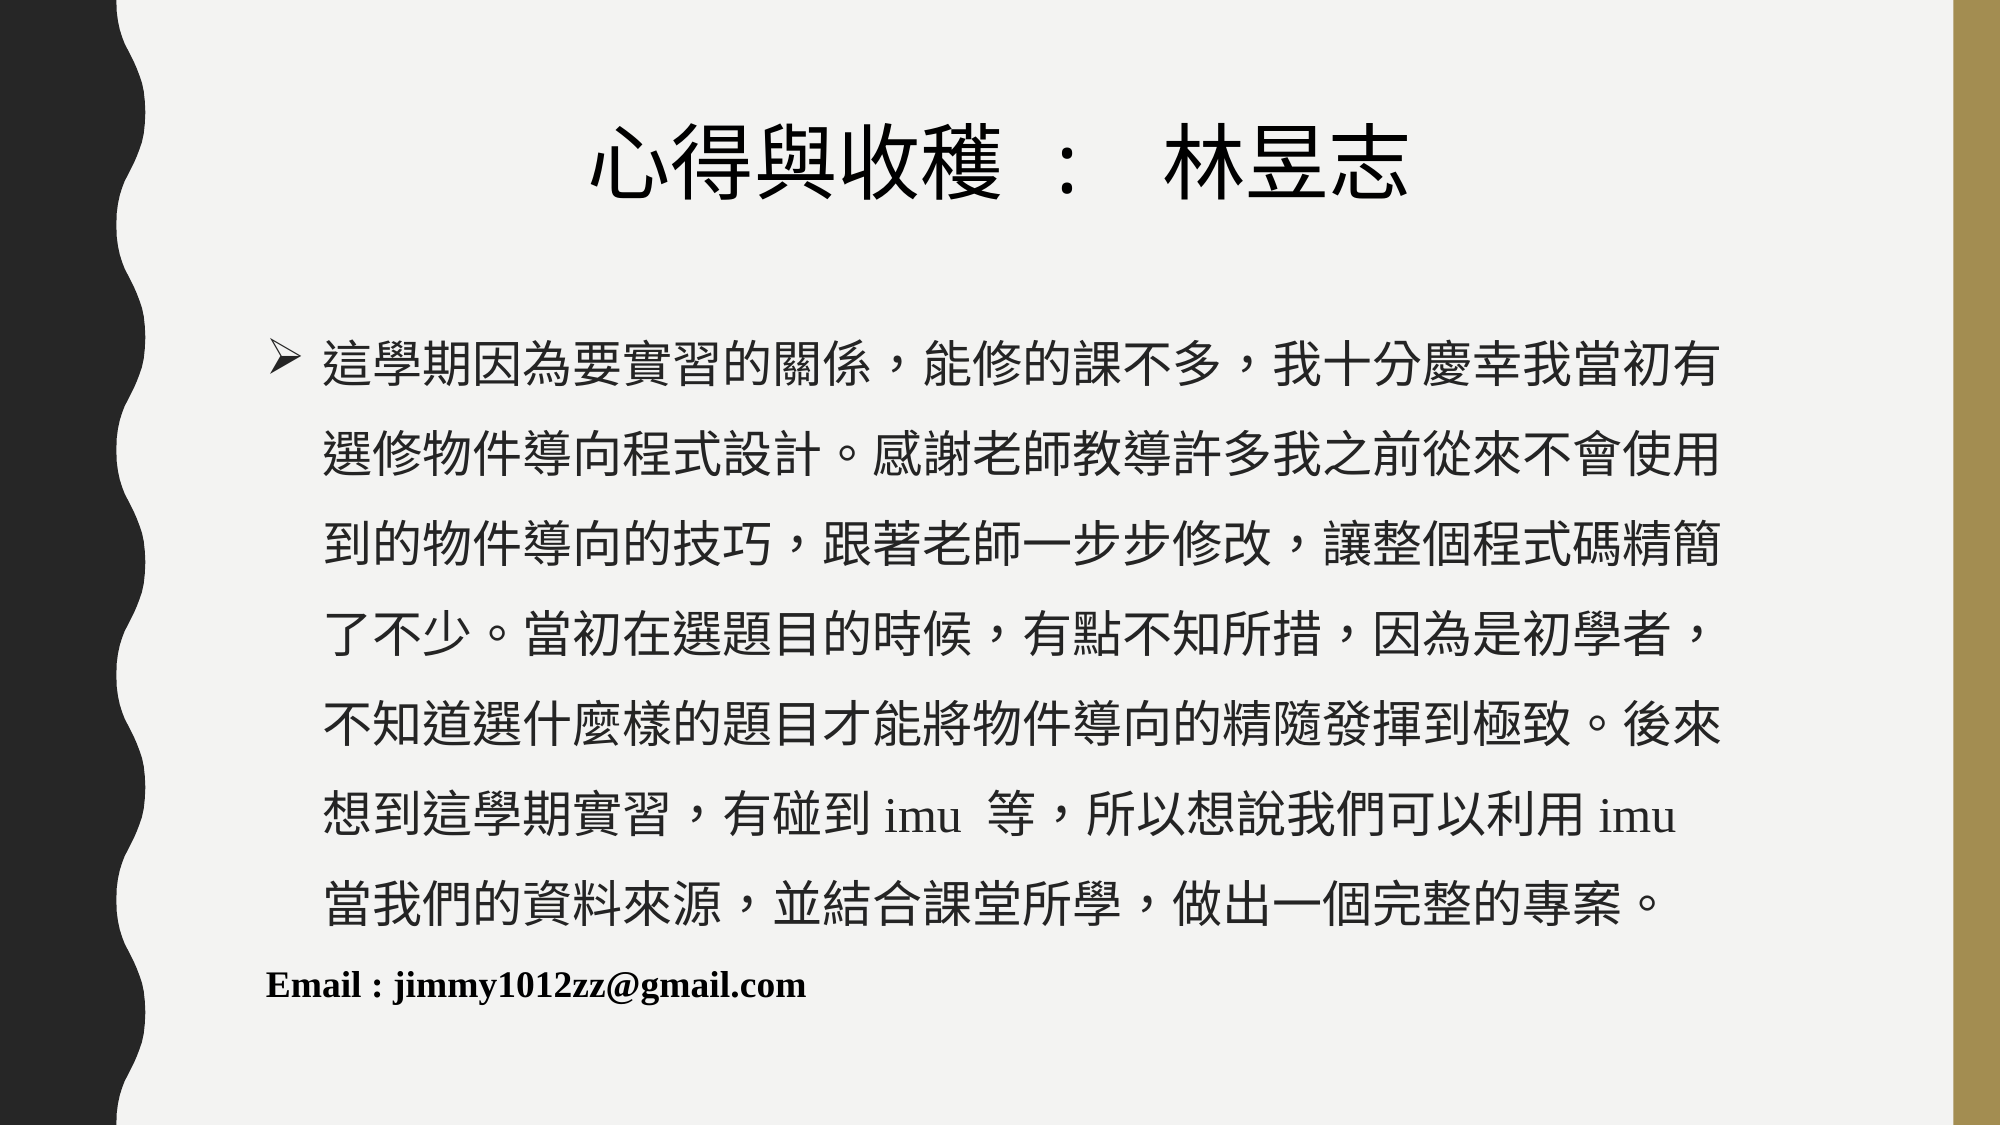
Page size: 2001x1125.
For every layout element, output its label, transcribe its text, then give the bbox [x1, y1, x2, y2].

text_box 心得與收穫 : 林昱志 [572, 102, 1428, 218]
text_box Email : jimmy1012zz@gmail.com [251, 952, 1215, 1012]
text_box 這學期因為要實習的關係，能修的課不多，我十分慶幸我當初有選修物件導向程式設計。感謝老師教導許多我之前從來不會使用到的物件導向的技巧，跟著老師一步步修改，讓整個程式碼精簡了不少。當初在選題目的時候，有點不知所措，因為是初學者，不知道選什麼樣的題目才能將物件導向的精隨發揮到極致。後來想到這學期實習，有碰到imu 等，所以想說我們可以利用imu 當我們的資料來源，並結合課堂所學，做出一個完整的專案。 [251, 295, 1749, 941]
